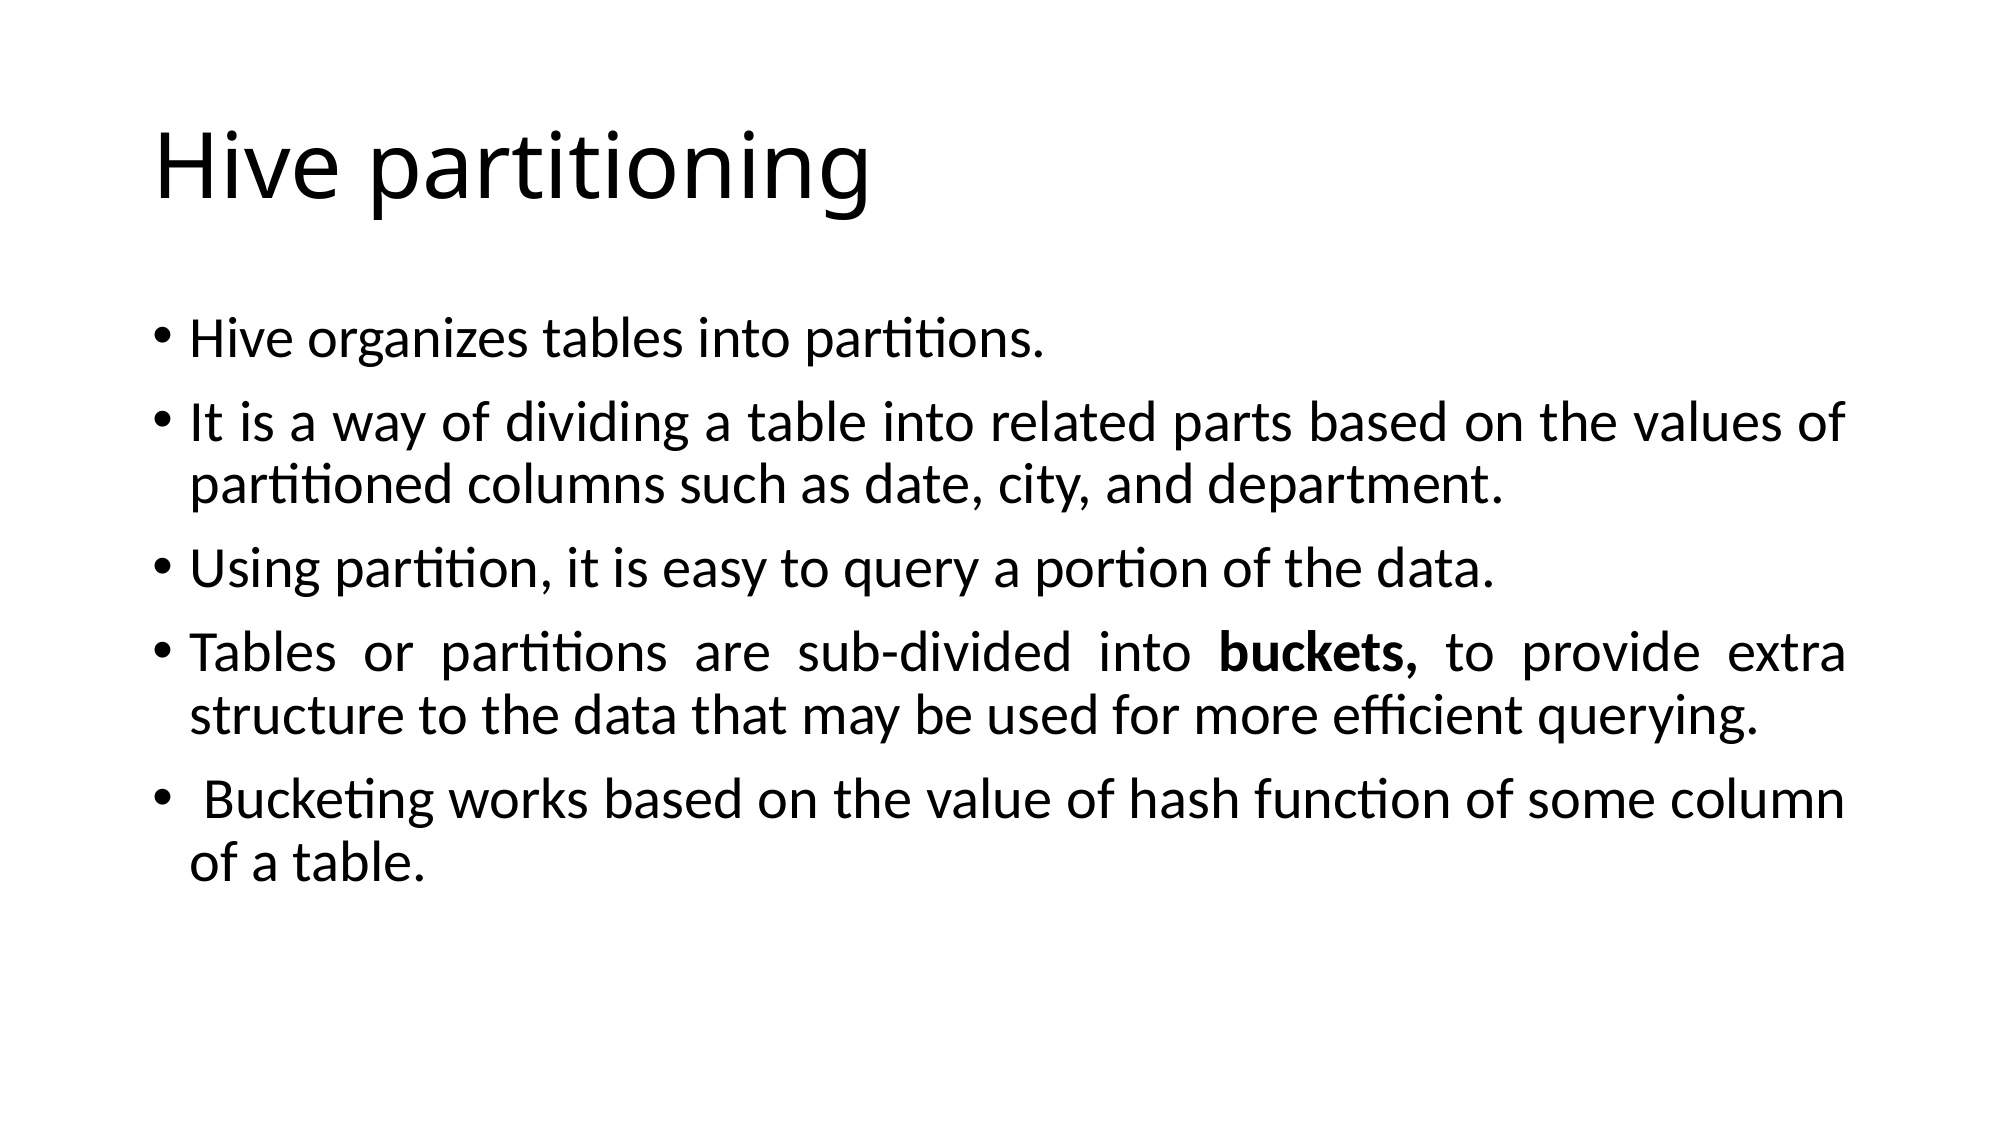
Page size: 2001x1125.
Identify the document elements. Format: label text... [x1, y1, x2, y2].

list Hive organizes tables into partitions. It is a way of dividing a table into related parts based on the values of partitioned columns such as date, city, and department. Using partition, it is easy to query a portion of the data. Tables or partitions are sub-divided into buckets, to provide extra structure to the data that may be used for more efficient querying. Bucketing works based on the value of hash function of some column of a table. [137, 299, 1863, 1014]
title Hive partitioning [137, 59, 1863, 278]
